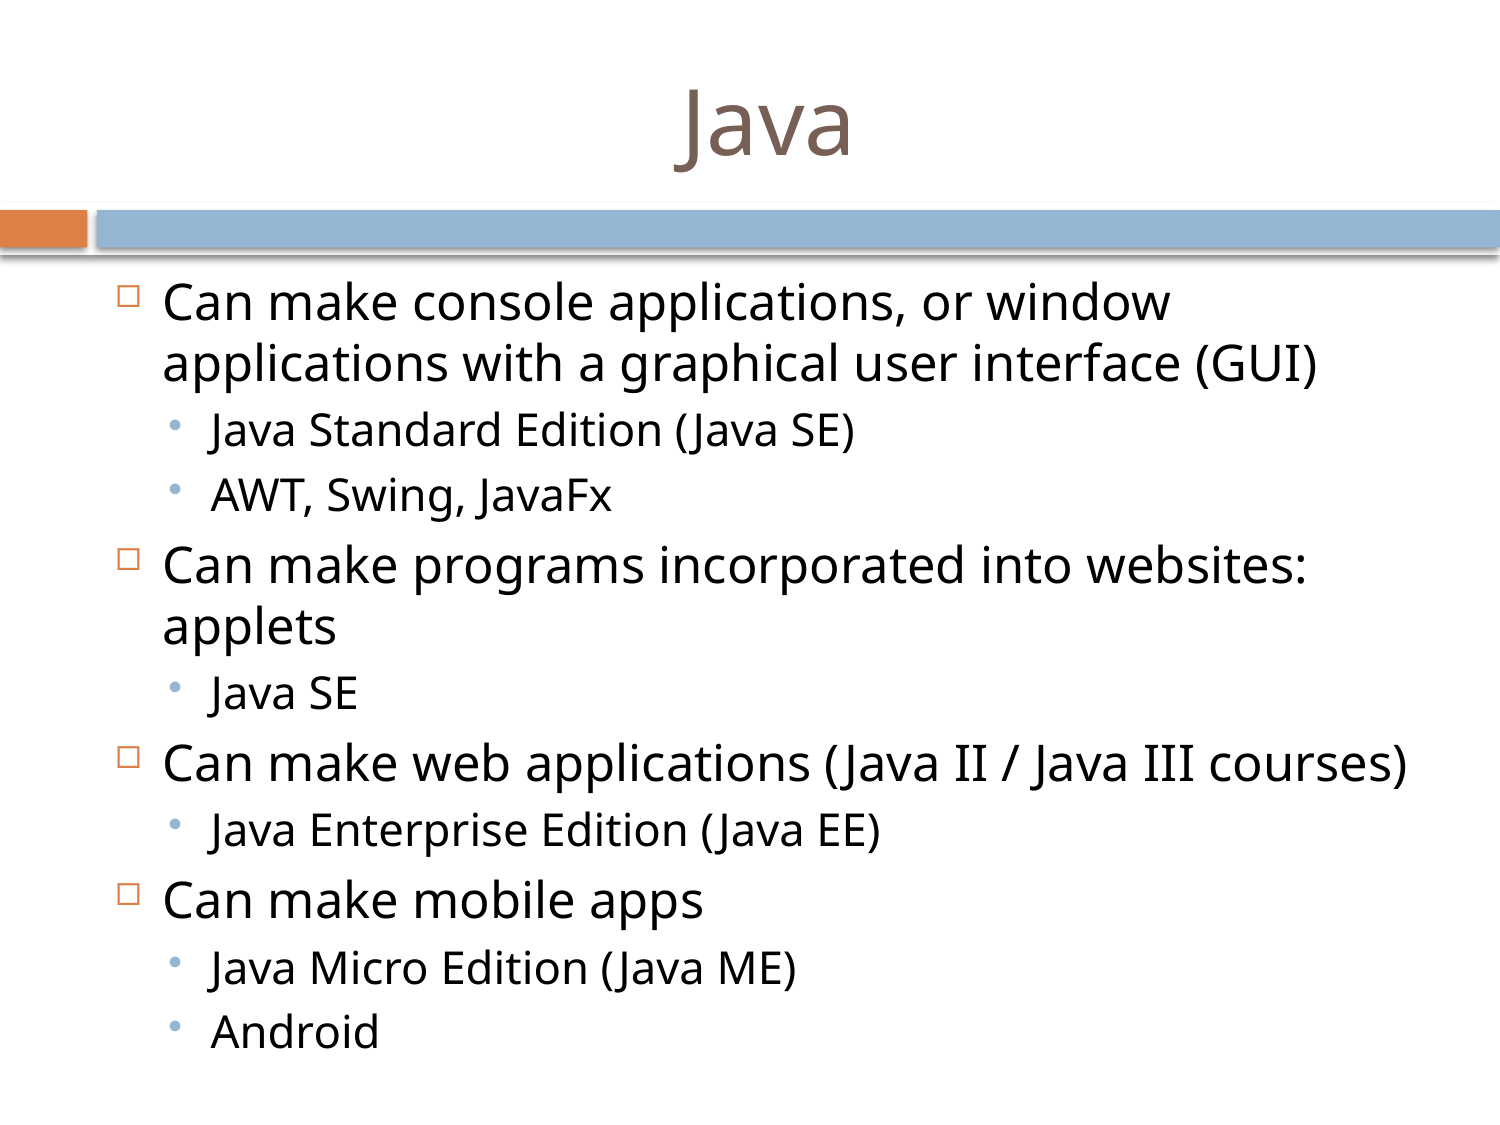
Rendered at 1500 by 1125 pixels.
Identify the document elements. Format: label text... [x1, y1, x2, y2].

list Can make console applications, or window applications with a graphical user interface (GUI) Java Standard Edition (Java SE) AWT, Swing, JavaFx Can make programs incorporated into websites: applets Java SE Can make web applications (Java II / Java III courses) Java Enterprise Edition (Java EE) Can make mobile apps Java Micro Edition (Java ME) Android [100, 262, 1438, 1125]
title Java [100, 37, 1438, 200]
